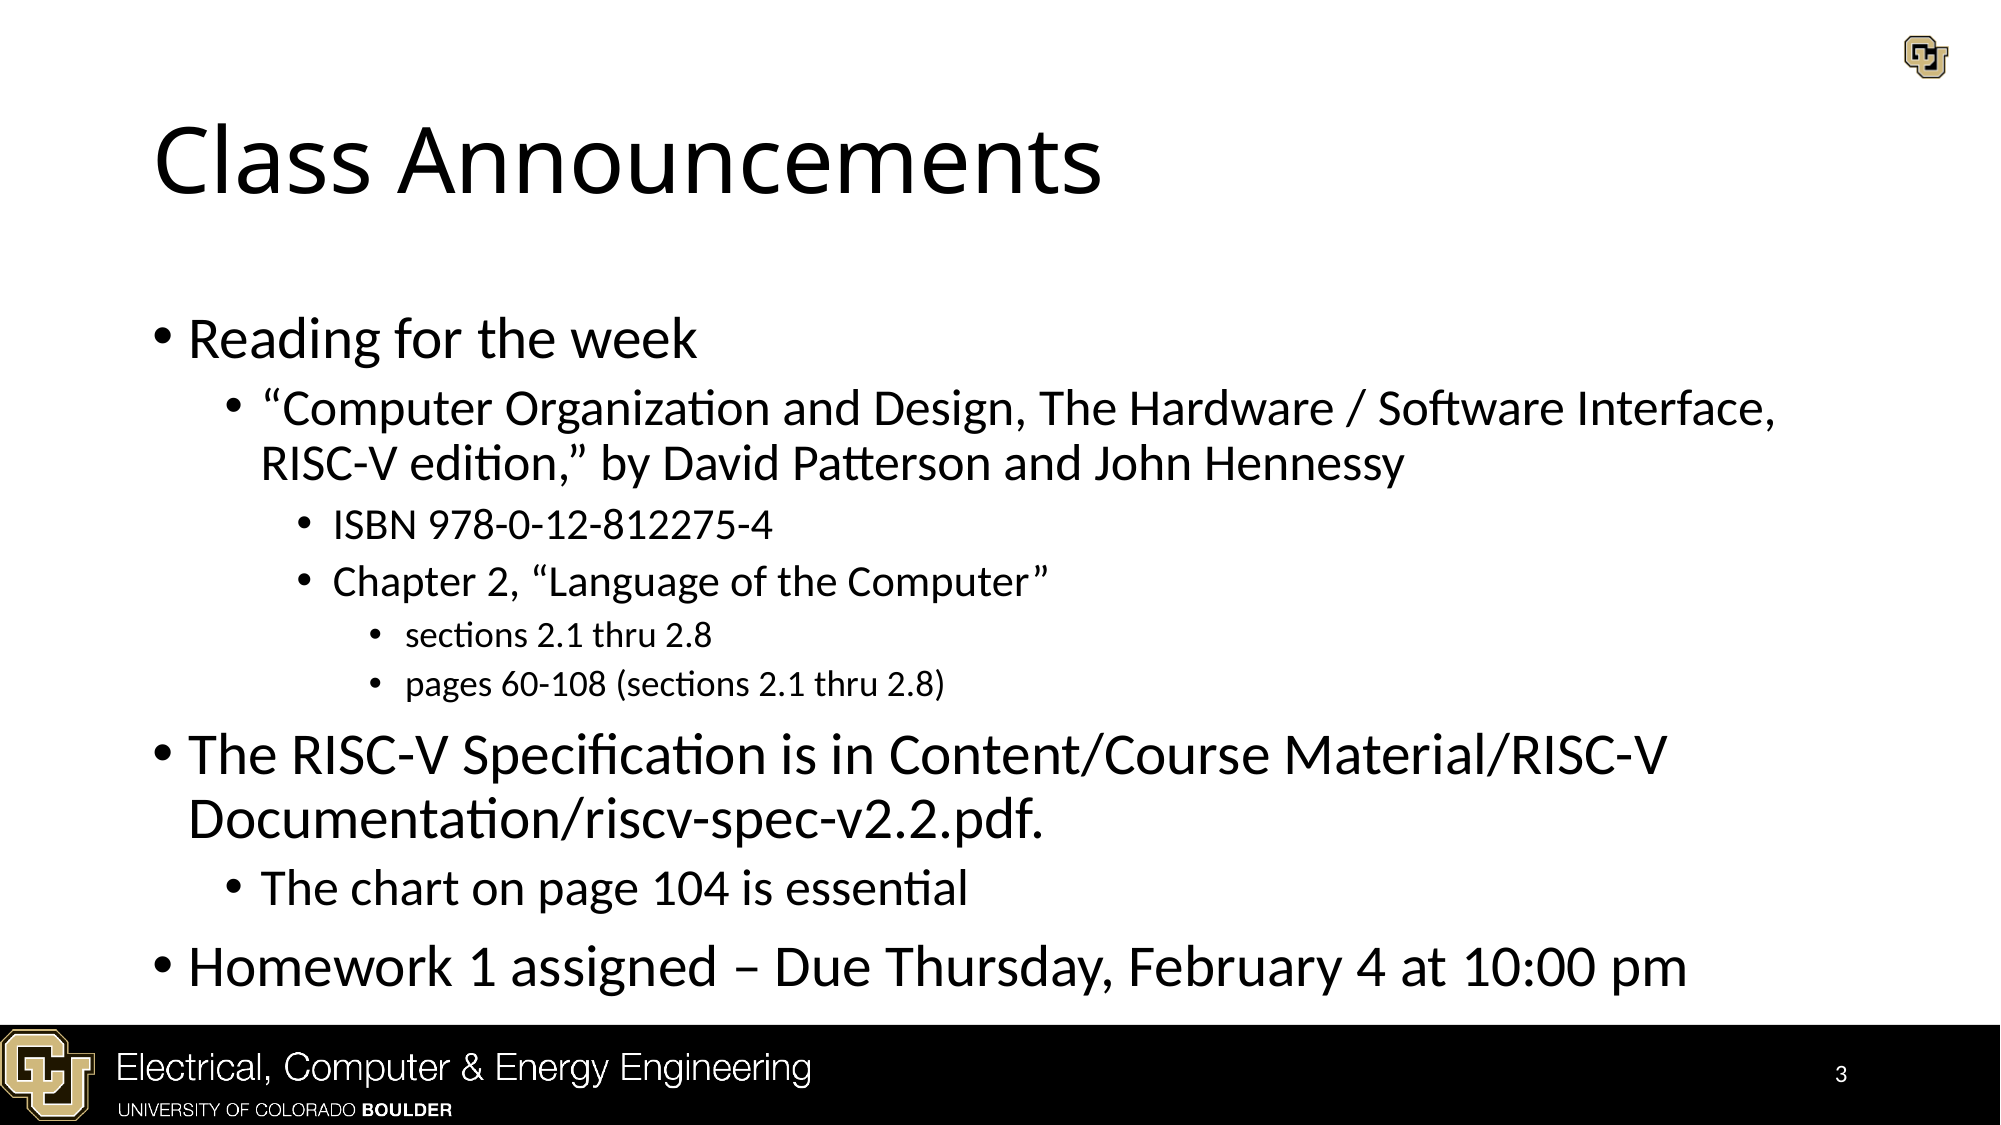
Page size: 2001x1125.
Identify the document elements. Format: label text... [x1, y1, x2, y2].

slide_number 3 [1412, 1042, 1863, 1103]
list Reading for the week “Computer Organization and Design, The Hardware / Software Interface, RISC-V edition,” by David Patterson and John Hennessy ISBN 978-0-12-812275-4 Chapter 2, “Language of the Computer” sections 2.1 thru 2.8 pages 60-108 (sections 2.1 thru 2.8) The RISC-V Specification is in Content/Course Material/RISC-V Documentation/riscv-spec-v2.2.pdf. The chart on page 104 is essential Homework 1 assigned – Due Thursday, February 4 at 10:00 pm [137, 299, 1863, 1014]
picture [0, 1029, 810, 1121]
title Class Announcements [137, 55, 1863, 274]
footer [0, 1024, 2000, 1125]
picture [1899, 32, 1958, 87]
